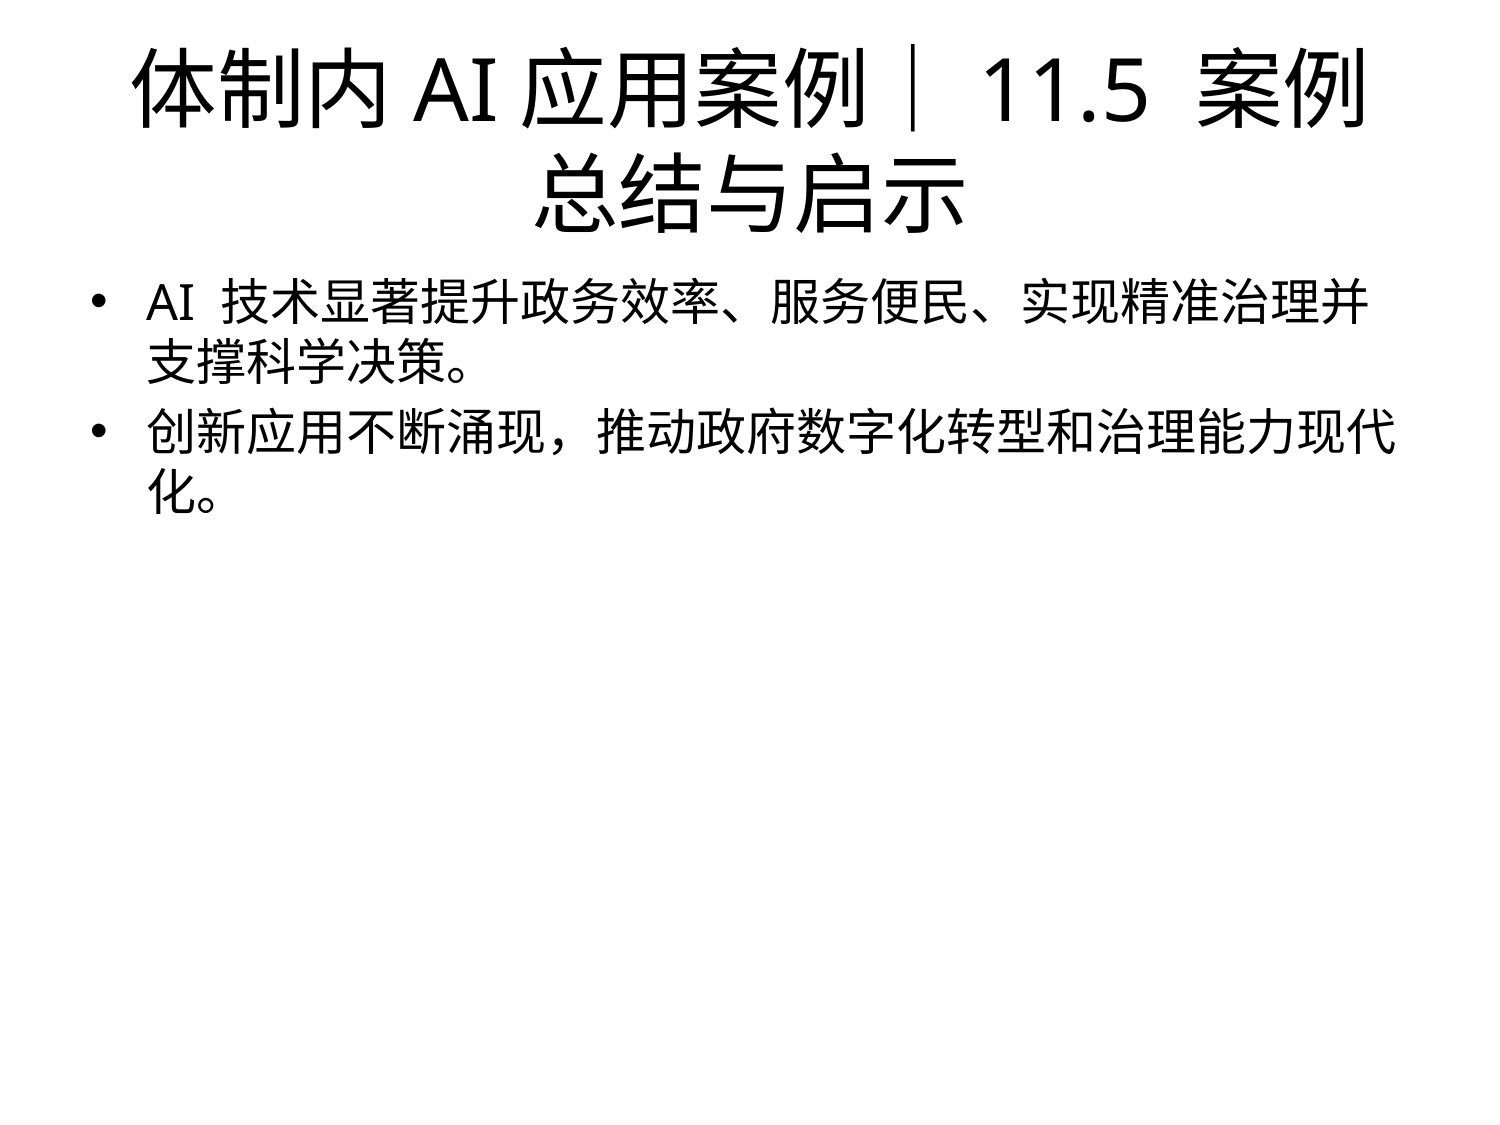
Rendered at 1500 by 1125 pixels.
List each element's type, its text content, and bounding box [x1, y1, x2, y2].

list AI 技术显著提升政务效率、服务便民、实现精准治理并支撑科学决策。 创新应用不断涌现，推动政府数字化转型和治理能力现代化。 [75, 262, 1425, 1005]
title 体制内AI应用案例｜11.5 案例总结与启示 [75, 45, 1425, 233]
